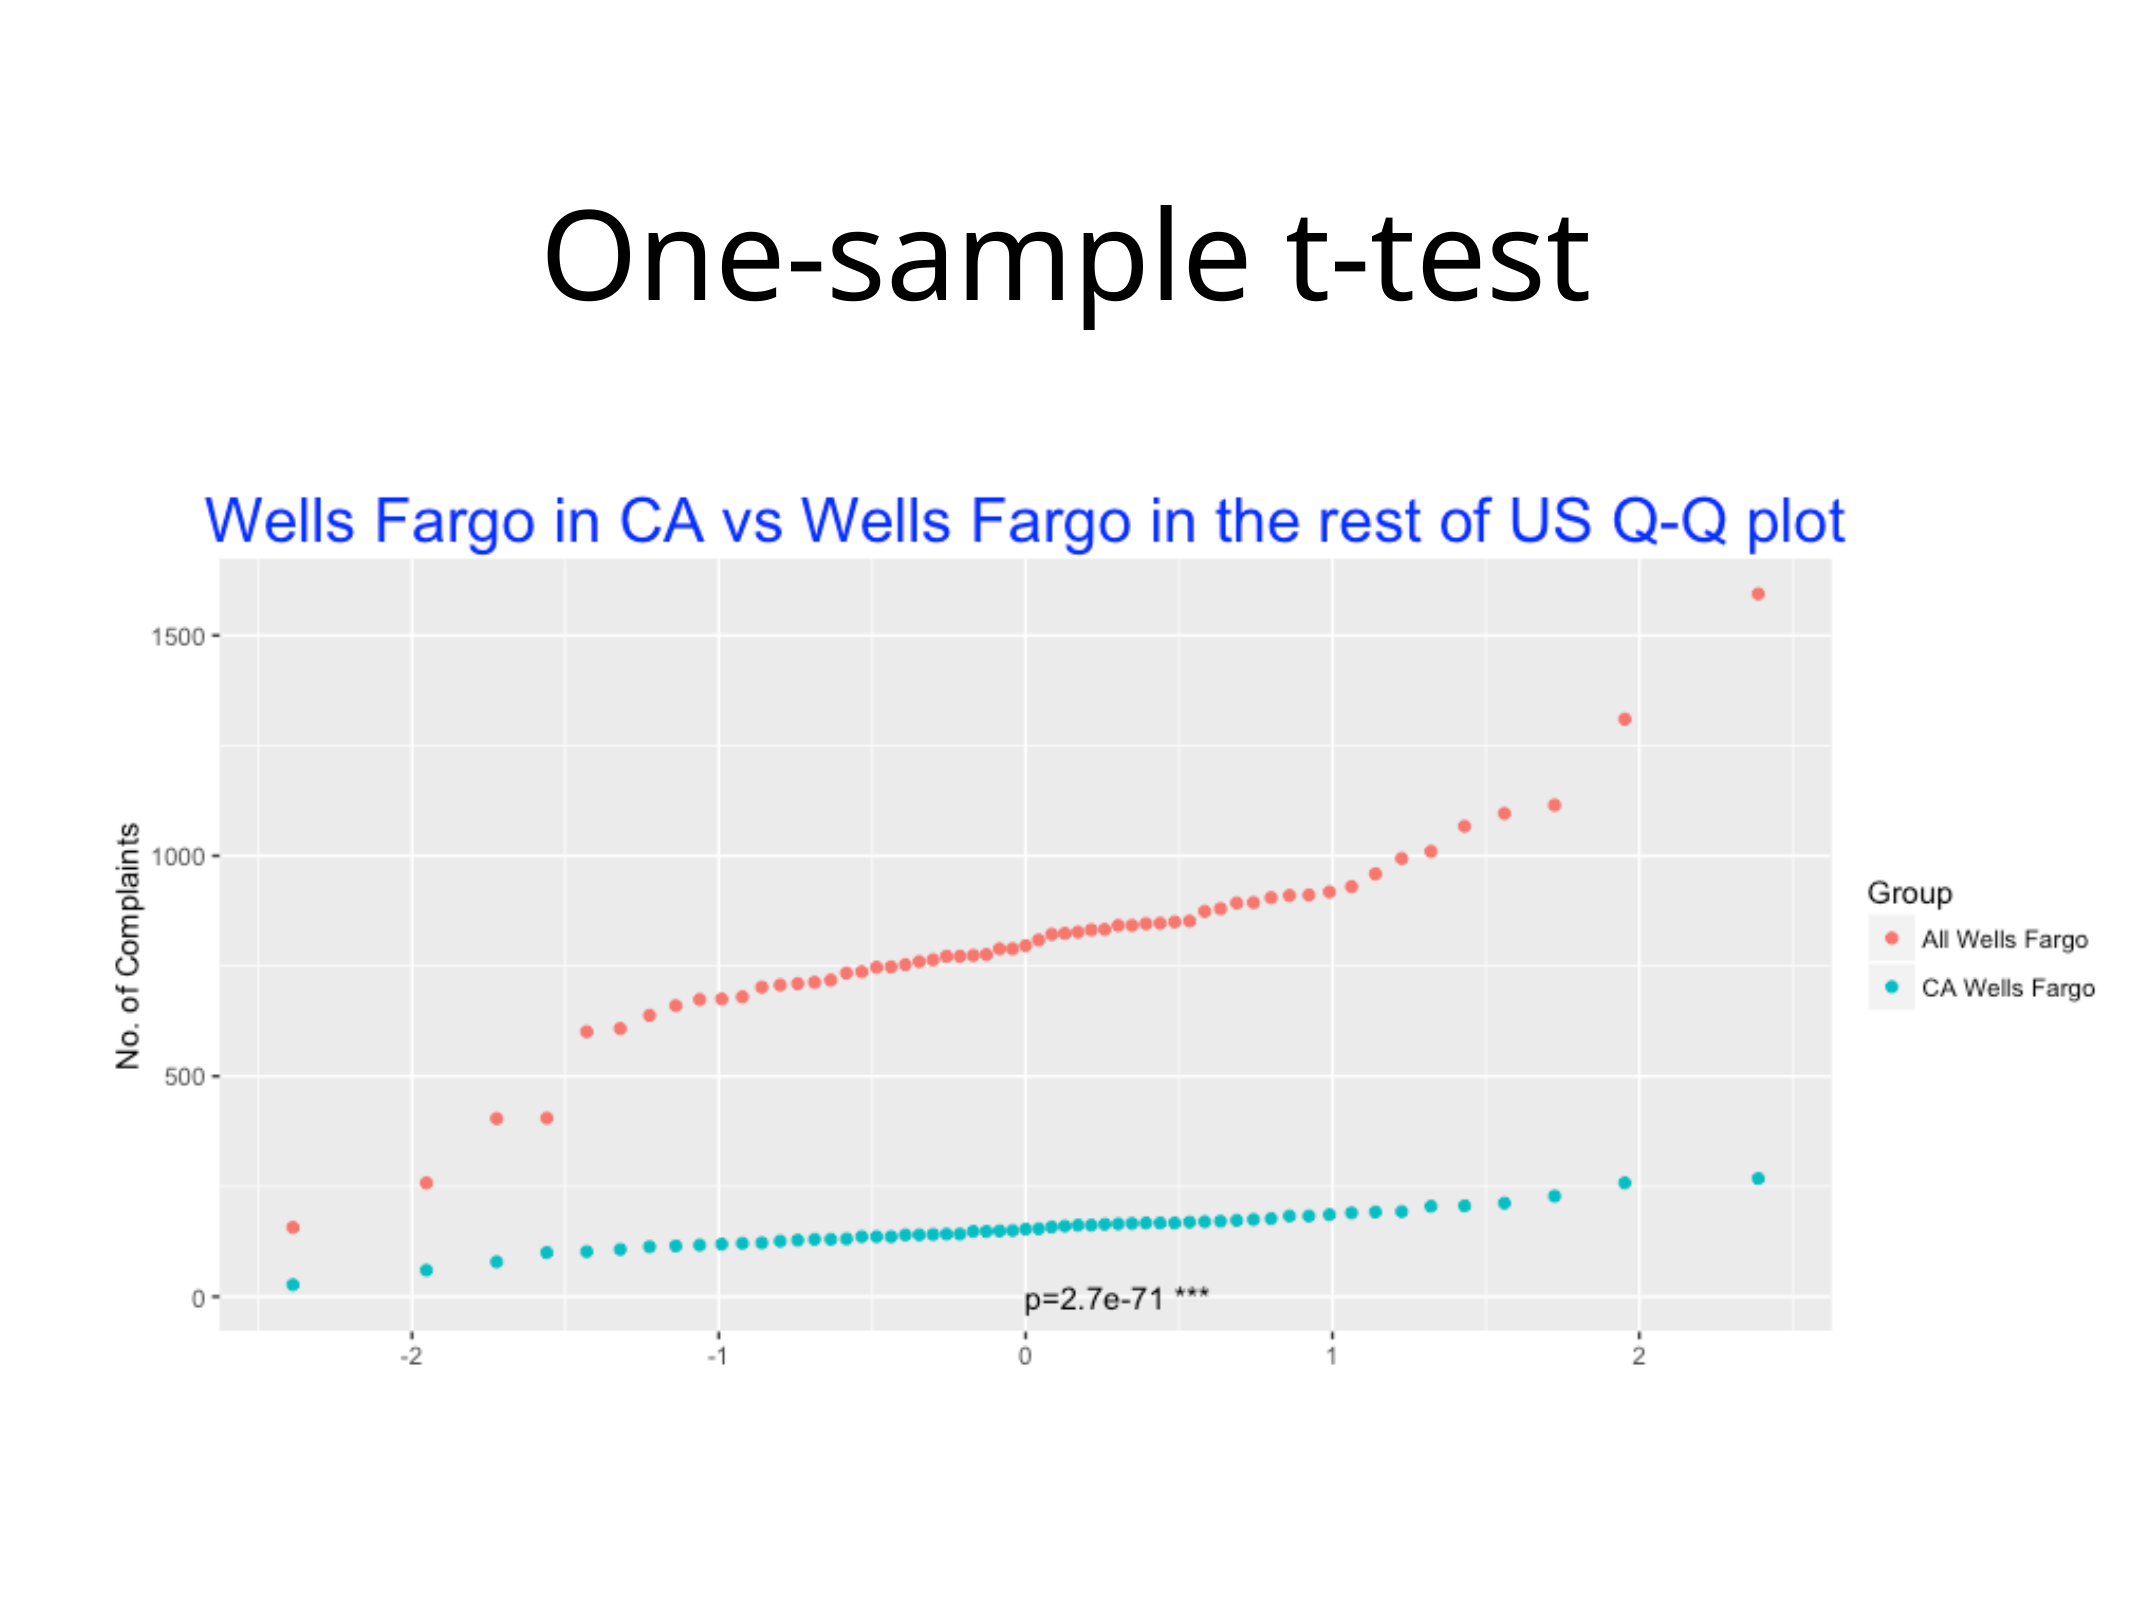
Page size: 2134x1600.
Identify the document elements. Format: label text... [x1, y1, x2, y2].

title One-sample t-test [155, 72, 1978, 428]
picture [94, 480, 2134, 1420]
